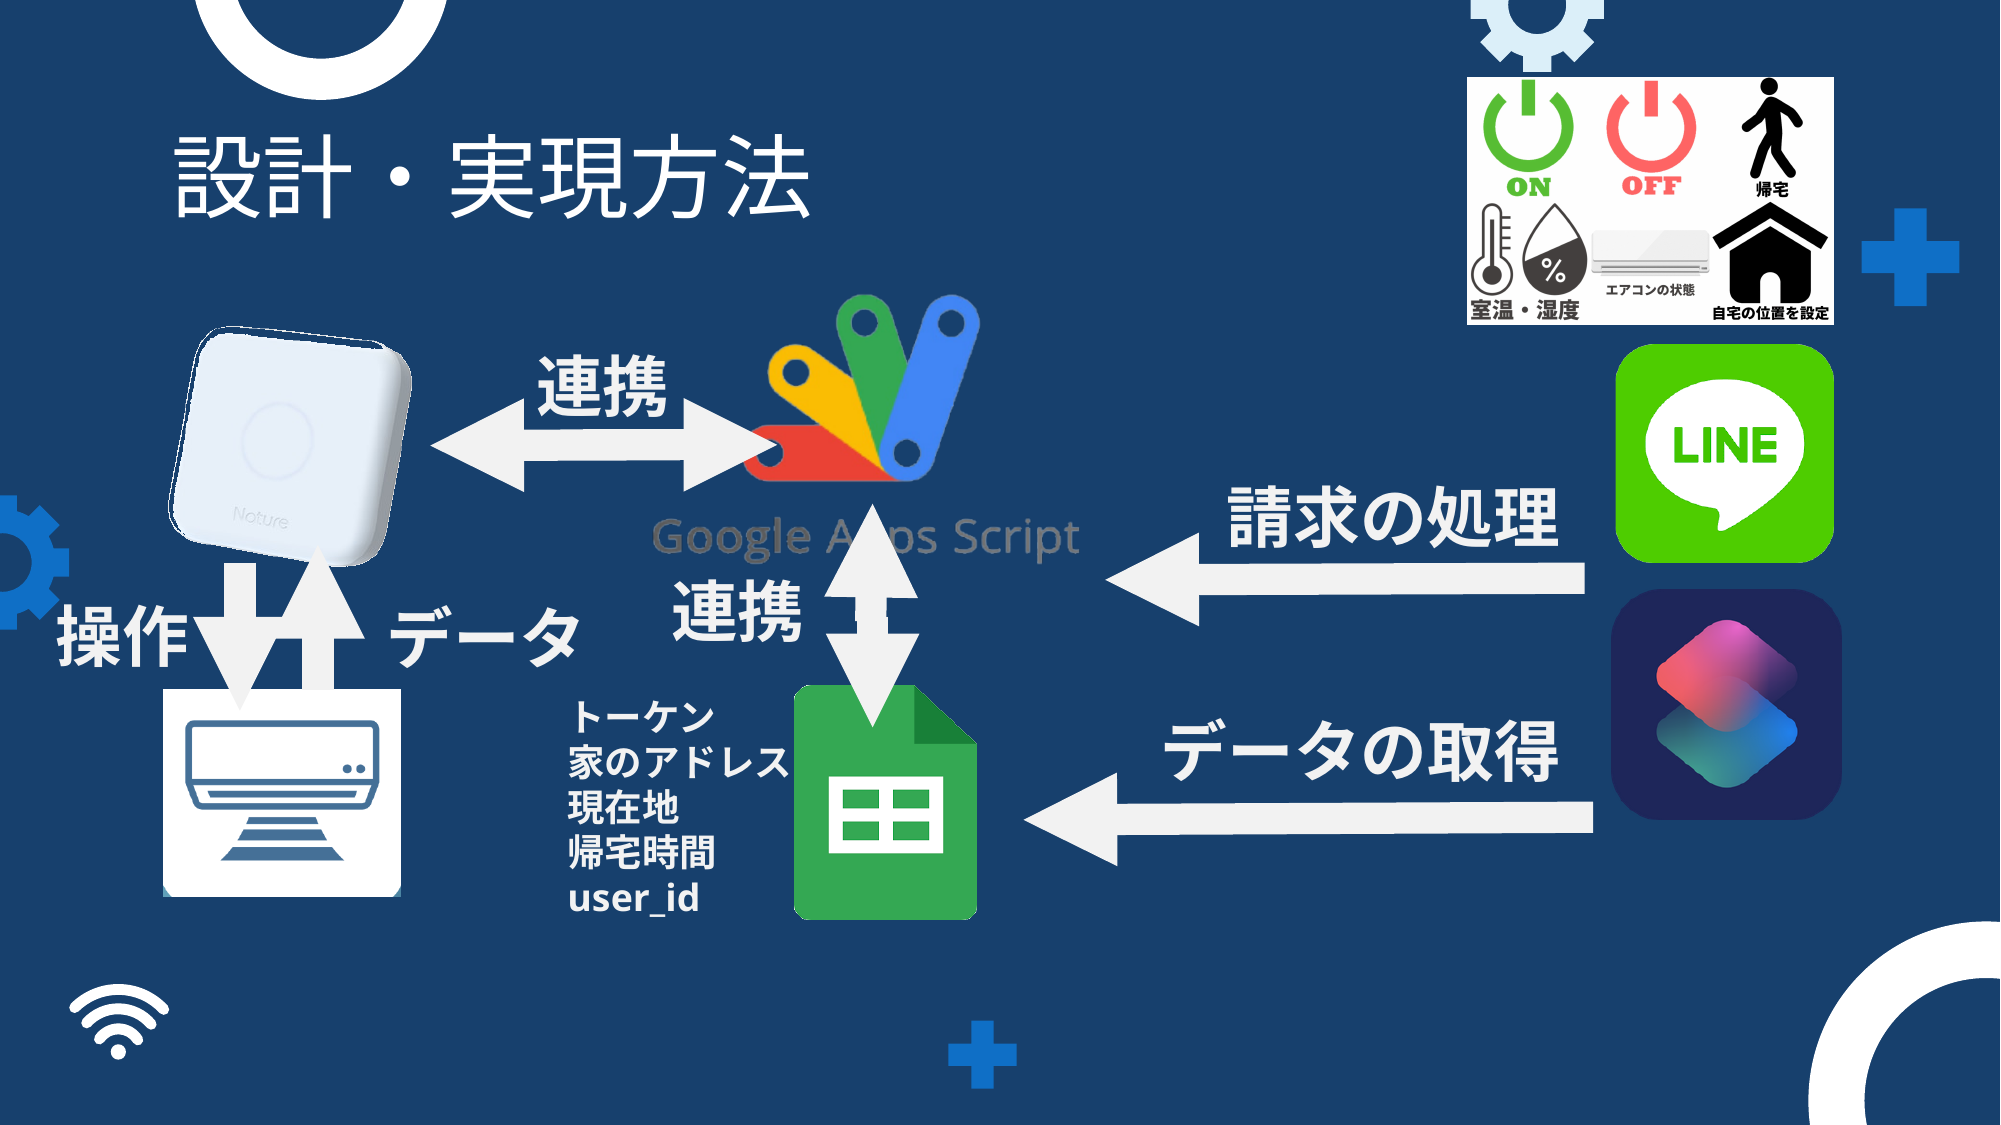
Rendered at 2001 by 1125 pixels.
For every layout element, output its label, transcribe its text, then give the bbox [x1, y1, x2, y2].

text_box トーケン 家のアドレス 現在地 帰宅時間 user_id [552, 641, 808, 972]
picture [1467, 77, 1834, 325]
text_box 連携 [656, 599, 820, 658]
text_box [93, 303, 471, 690]
text_box 連携 [521, 337, 629, 432]
text_box データ [471, 589, 602, 685]
picture [629, 242, 1104, 599]
title 設計・実現方法 [155, 117, 1467, 243]
text_box データの取得 [1145, 702, 1577, 797]
picture [1506, 344, 1943, 563]
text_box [794, 685, 977, 921]
title 設計・実現方法 [1834, 117, 1844, 243]
text_box 操作 [40, 587, 93, 683]
text_box 請求の処理 [1211, 468, 1576, 564]
picture [163, 689, 401, 897]
picture [1611, 589, 1842, 820]
